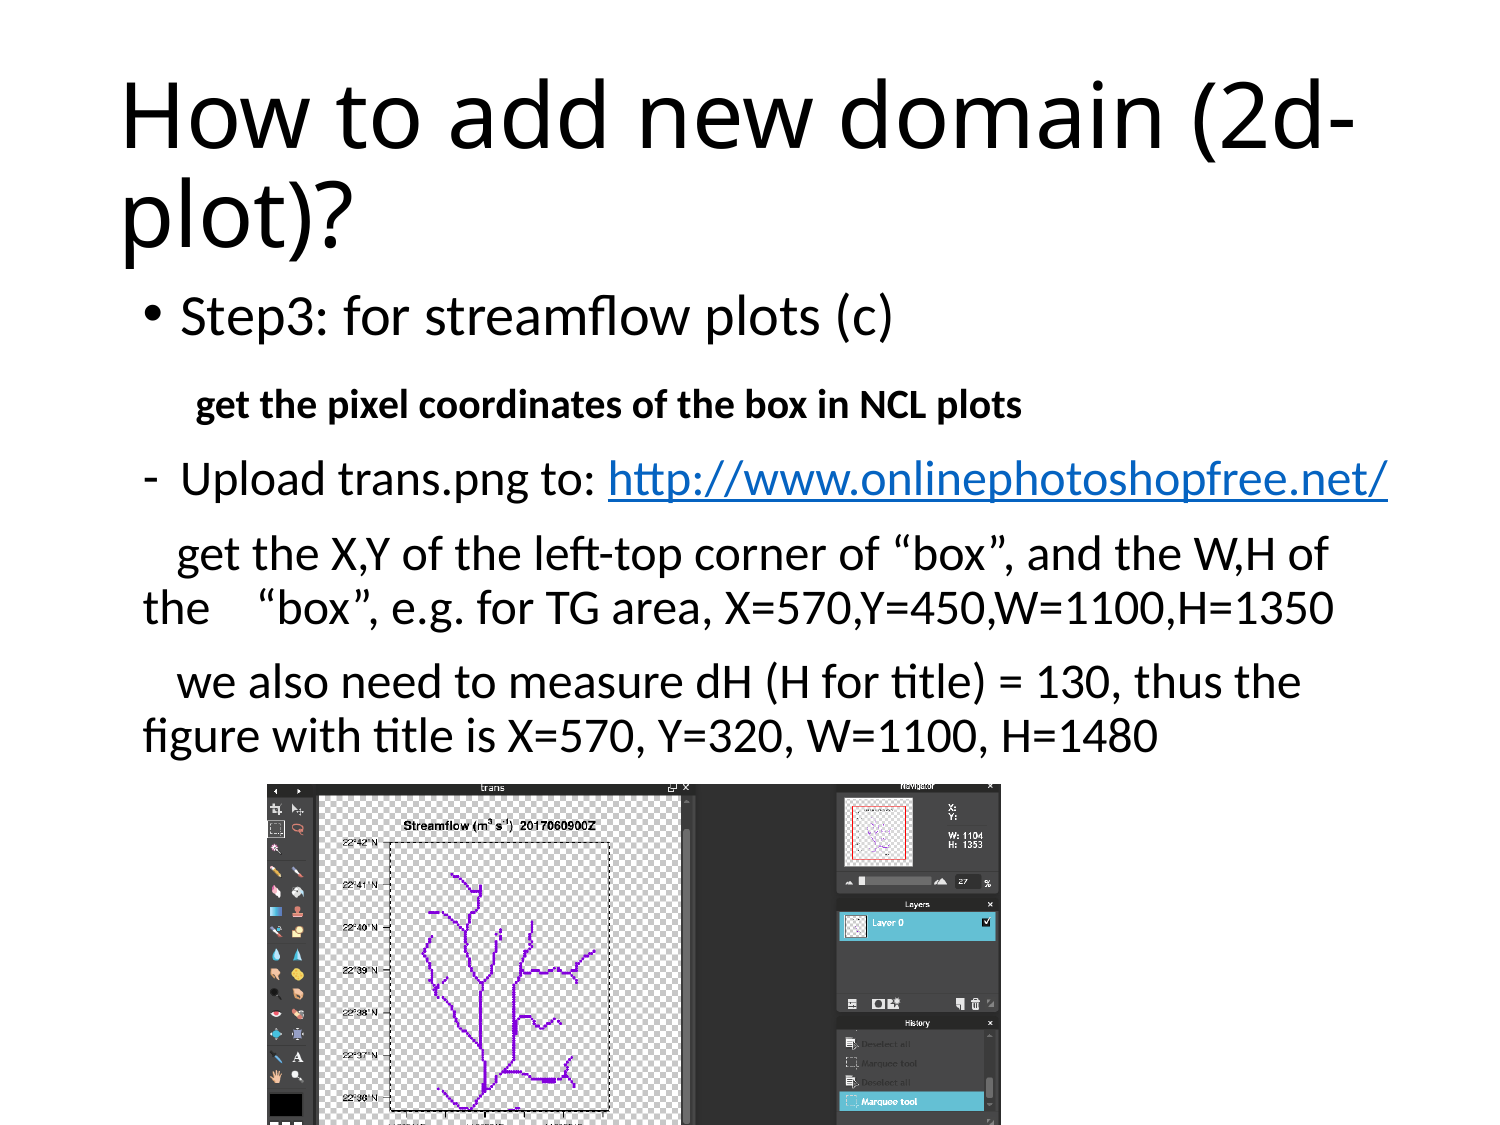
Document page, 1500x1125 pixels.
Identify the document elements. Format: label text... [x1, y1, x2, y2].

title How to add new domain (2d-plot)? [103, 59, 1397, 278]
picture [267, 784, 1001, 1125]
list Step3: for streamflow plots (c) get the pixel coordinates of the box in NCL plots Upload trans.png to: http://www.onlinephotoshopfree.net/ get the X,Y of the left-top corner of “box”, and the W,H of the “box”, e.g. for TG area, X=570,Y=450,W=1100,H=1350 we also need to measure dH (H for title) = 130, thus the figure with title is X=570, Y=320, W=1100, H=1480 [127, 277, 1422, 1026]
